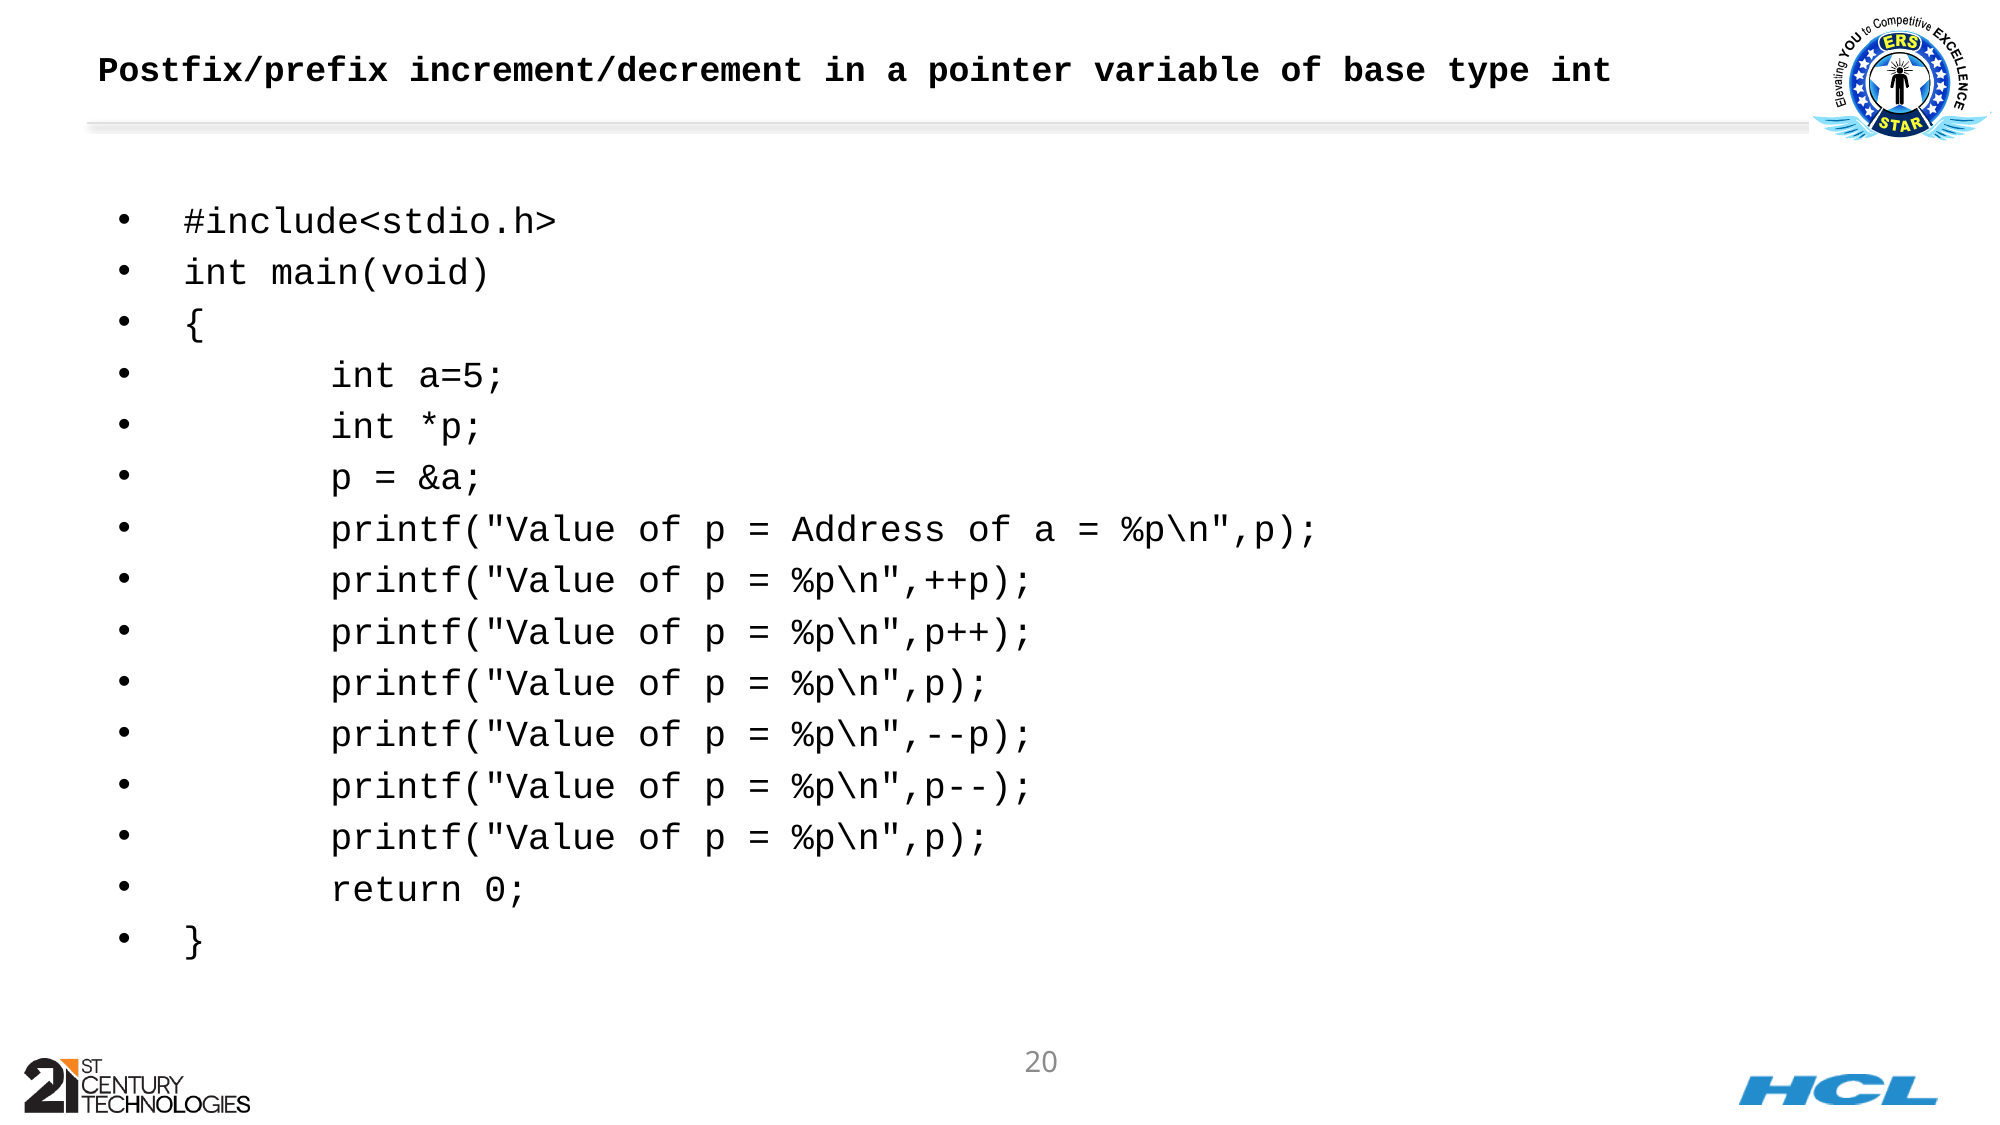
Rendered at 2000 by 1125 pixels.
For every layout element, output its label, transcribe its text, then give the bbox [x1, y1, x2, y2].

picture [1809, 10, 2000, 144]
picture [24, 1058, 250, 1113]
slide_number 20 [808, 1033, 1275, 1094]
picture [1739, 1074, 1938, 1105]
title Postfix/prefix increment/decrement in a pointer variable of base type int [97, 28, 1638, 107]
list #include<stdio.h> int main(void) { int a=5; int *p; p = &a; printf("Value of p = Address of a = %p\n",p); printf("Value of p = %p\n",++p); printf("Value of p = %p\n",p++); printf("Value of p = %p\n",p); printf("Value of p = %p\n",--p); printf("Value of p = %p\n",p--); printf("Value of p = %p\n",p); return 0; } [99, 187, 1900, 970]
